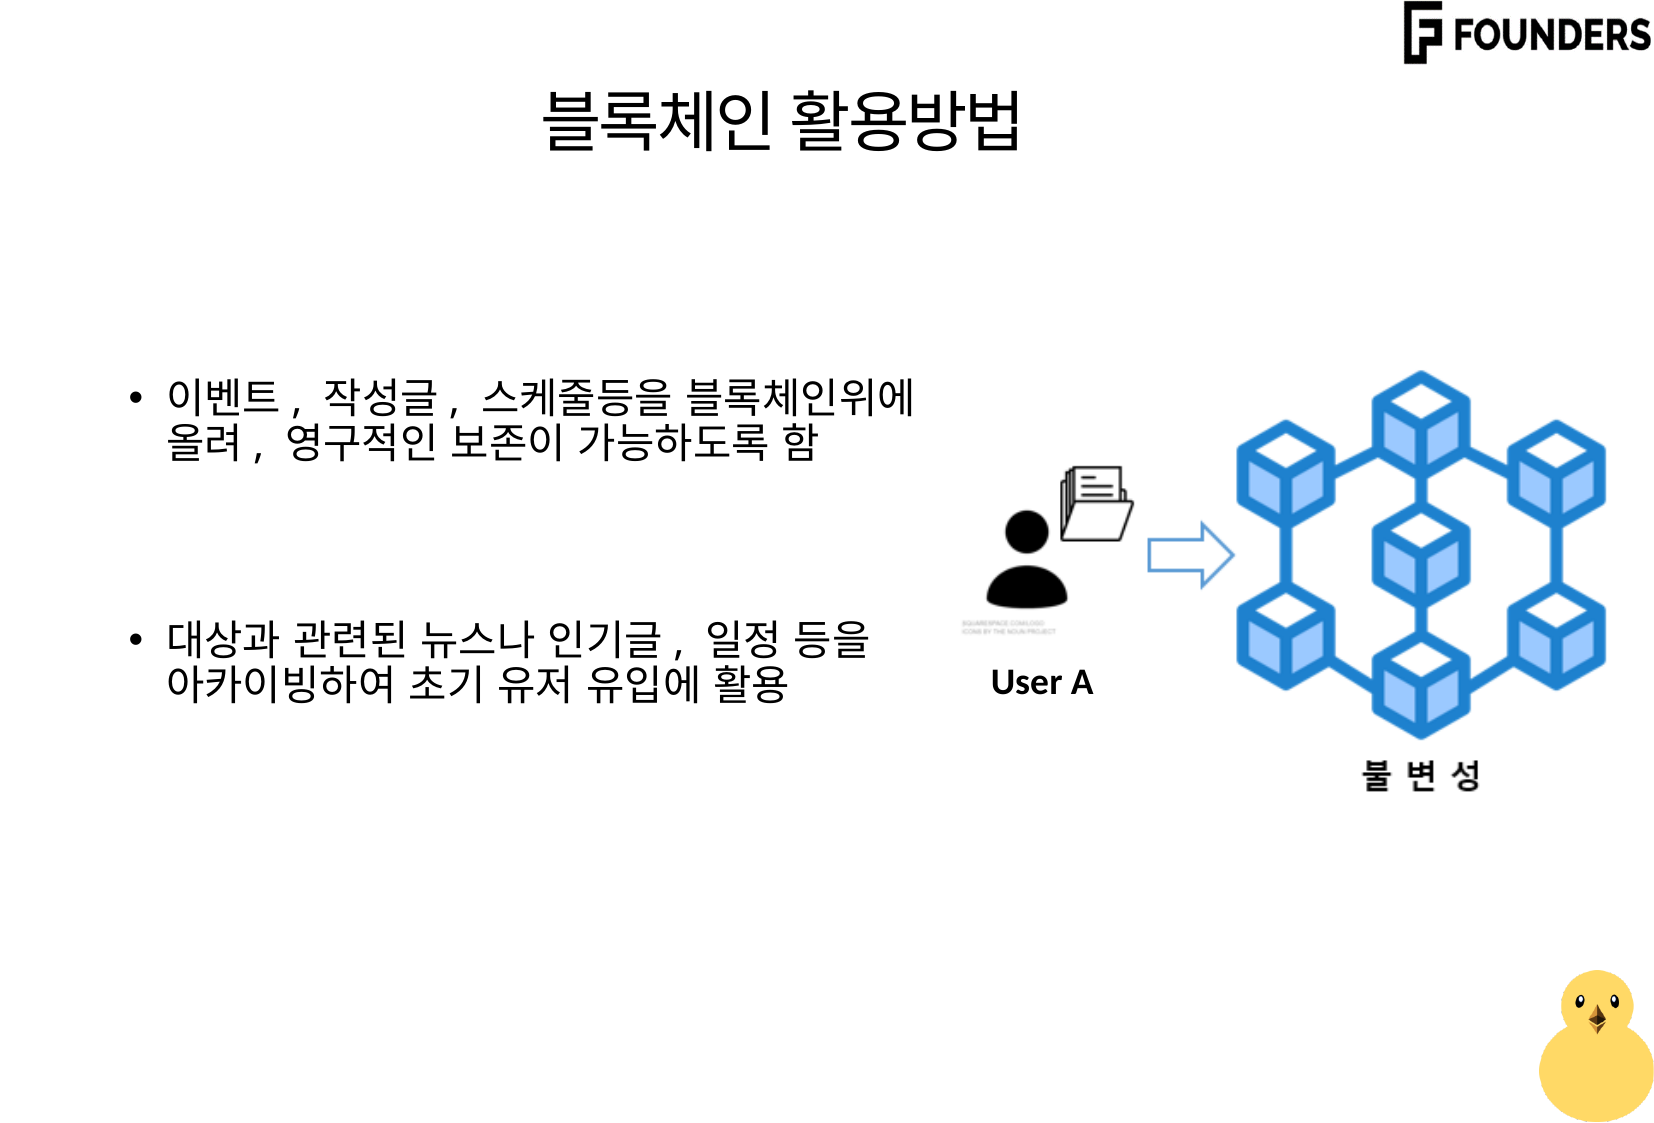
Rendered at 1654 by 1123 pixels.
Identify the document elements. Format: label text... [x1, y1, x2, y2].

picture [1539, 970, 1654, 1122]
list 이벤트, 작성글, 스케줄등을 블록체인위에 올려, 영구적인 보존이 가능하도록 함 대상과 관련된 뉴스나 인기글, 일정 등을 아카이빙하여 초기 유저 유입에 활용 [113, 298, 950, 1011]
picture [1403, 0, 1653, 67]
text_box 블록체인 활용방법 [282, 72, 1286, 168]
picture [941, 357, 1620, 807]
